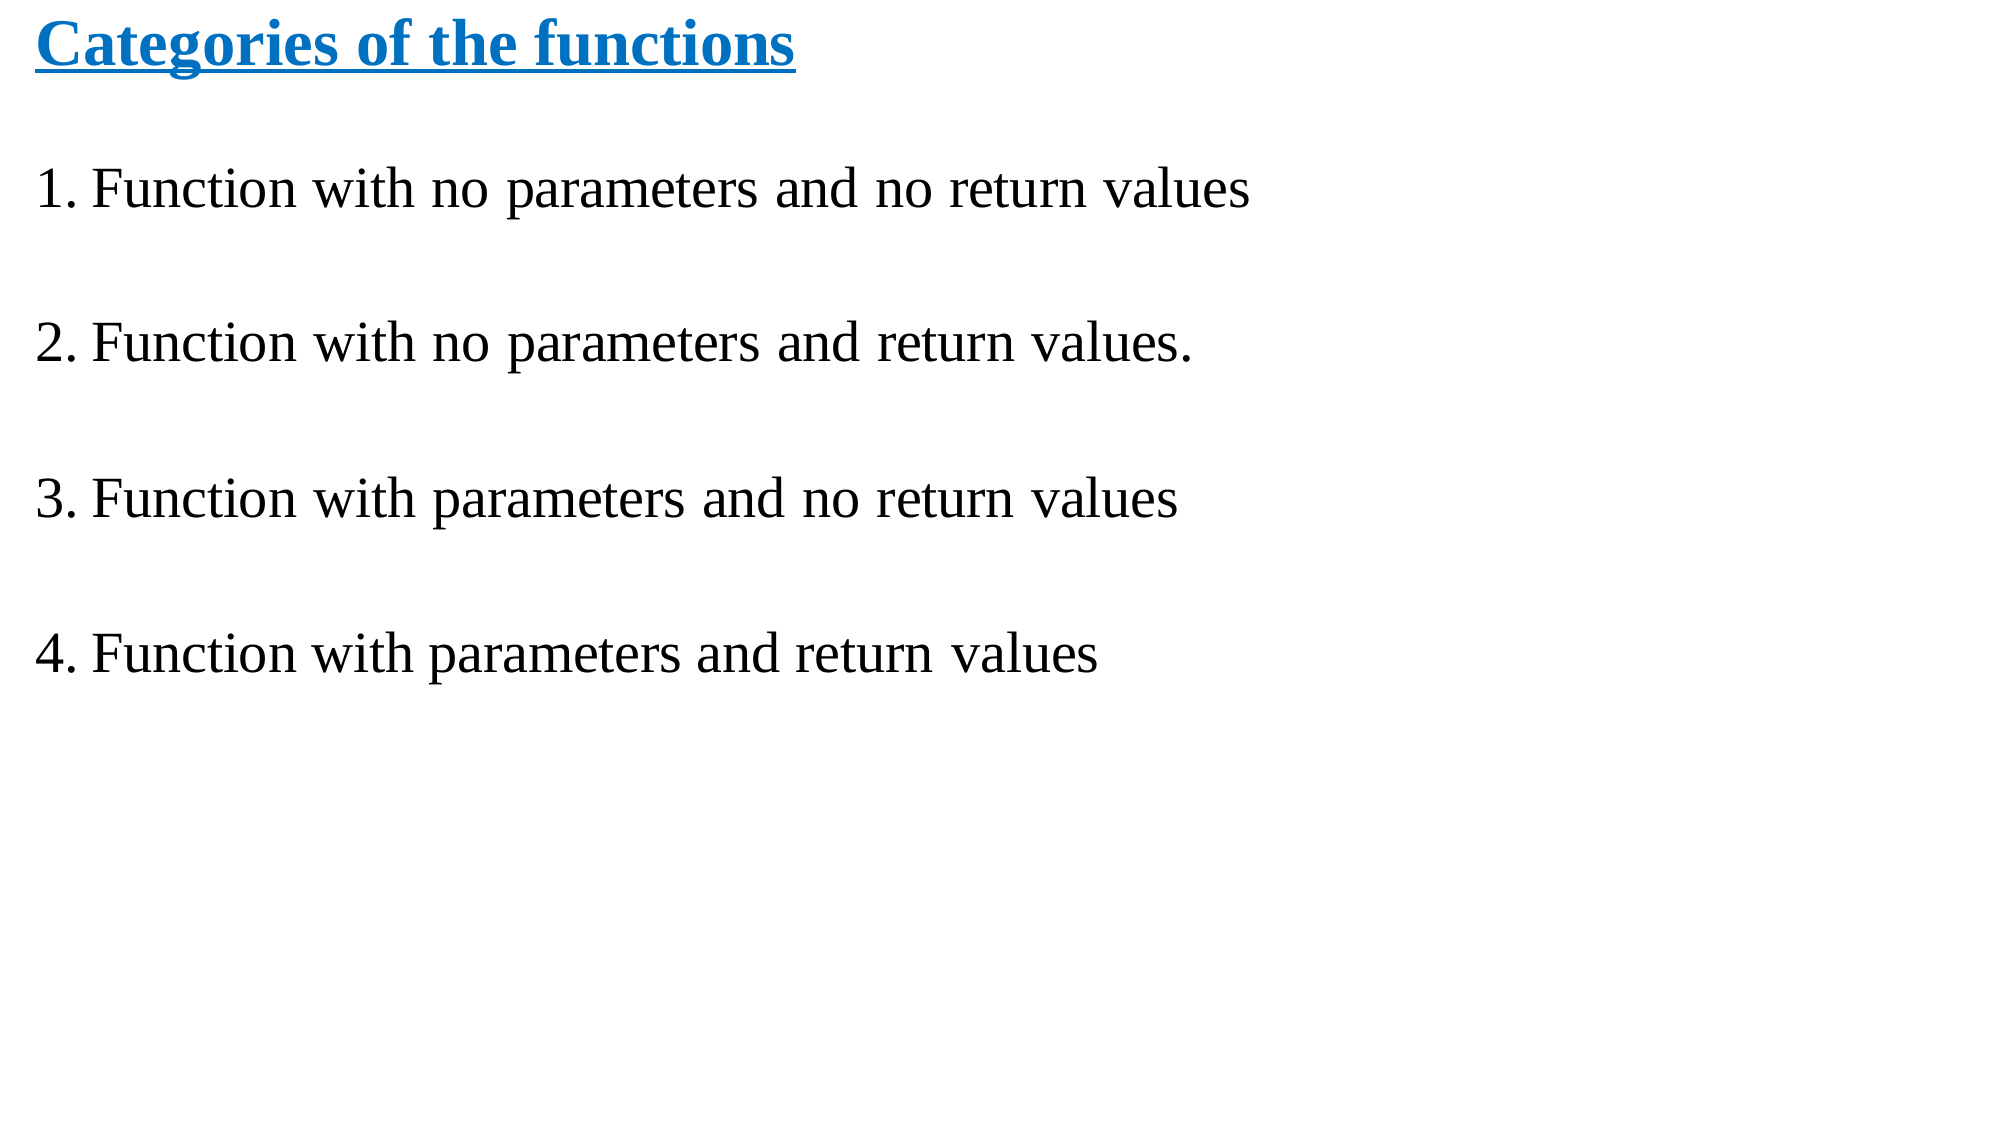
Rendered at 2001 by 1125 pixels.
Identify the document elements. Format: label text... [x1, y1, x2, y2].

list Categories of the functions Function with no parameters and no return values Function with no parameters and return values. Function with parameters and no return values Function with parameters and return values [20, 0, 2000, 1125]
